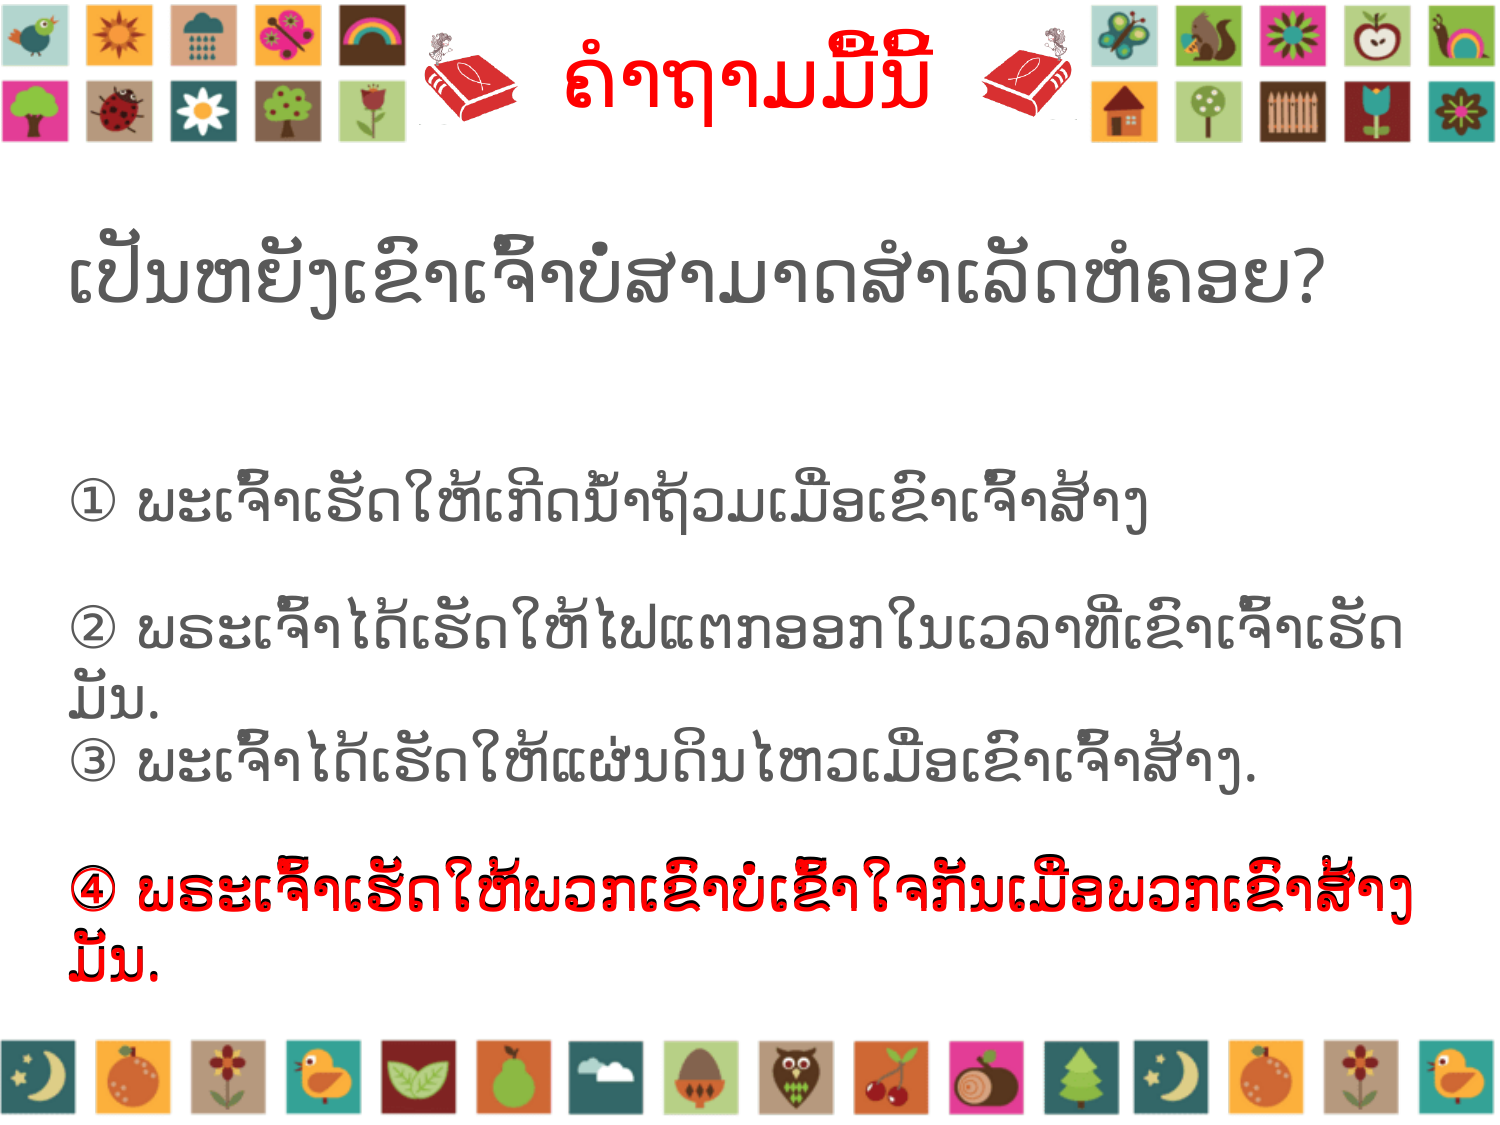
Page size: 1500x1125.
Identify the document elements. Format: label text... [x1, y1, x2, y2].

text_box ຄຳຖາມມື້ນີ້ [547, 16, 1078, 131]
text_box ເປັນ​ຫຍັງ​ເຂົາ​ເຈົ້າ​ບໍ່​ສາ​ມາດ​ສໍາ​ເລັດ​ຫໍ​ຄອຍ? [53, 219, 1436, 325]
picture [0, 3, 550, 150]
text_box ① ພະເຈົ້າ​ເຮັດ​ໃຫ້​ເກີດ​ນໍ້າ​ຖ້ວມ​ເມື່ອ​ເຂົາ​ເຈົ້າ​ສ້າງ [53, 456, 1436, 541]
text_box ④ ພຣະເຈົ້າເຮັດໃຫ້ພວກເຂົາບໍ່ເຂົ້າໃຈກັນເມື່ອພວກເຂົາສ້າງມັນ. [53, 845, 1483, 1001]
text_box ② ພຣະ​ເຈົ້າ​ໄດ້​ເຮັດ​ໃຫ້​ໄຟ​ແຕກ​ອອກ​ໃນ​ເວ​ລາ​ທີ່​ເຂົາ​ເຈົ້າ​ເຮັດ​ມັນ​. [53, 582, 1436, 716]
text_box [0, 1028, 1500, 1118]
picture [950, 3, 1500, 150]
text_box ③ ພະເຈົ້າ​ໄດ້​ເຮັດ​ໃຫ້​ແຜ່ນດິນ​ໄຫວ​ເມື່ອ​ເຂົາ​ເຈົ້າ​ສ້າງ. [53, 716, 1483, 801]
